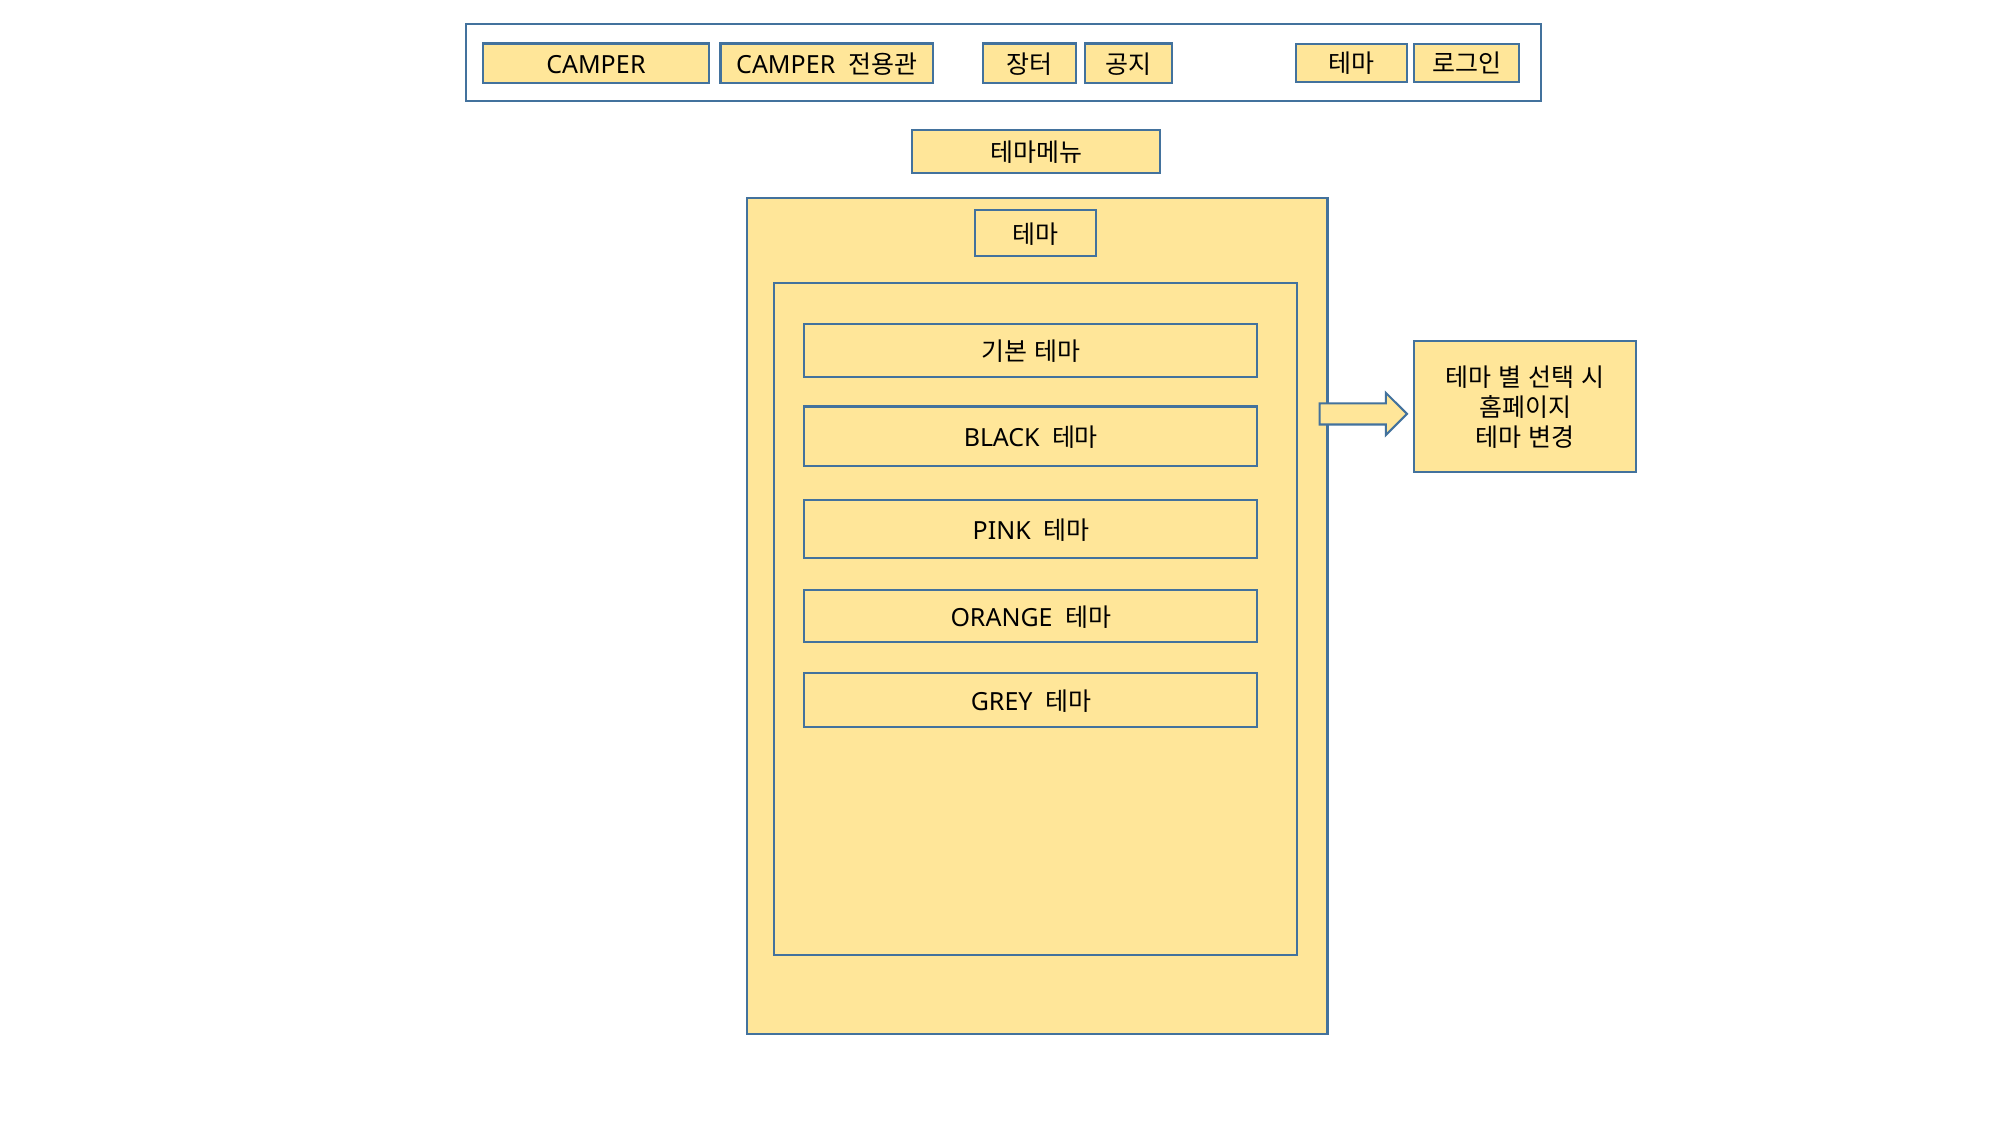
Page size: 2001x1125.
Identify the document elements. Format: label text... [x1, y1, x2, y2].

text_box 테마 별 선택 시 홈페이지 테마 변경 [1413, 340, 1637, 473]
text_box [773, 282, 1298, 956]
text_box 공지 [1084, 42, 1173, 84]
text_box PINK 테마 [803, 499, 1258, 559]
text_box BLACK 테마 [803, 405, 1258, 467]
text_box GREY 테마 [803, 672, 1258, 728]
text_box CAMPER 전용관 [719, 42, 934, 84]
text_box 테마 [974, 209, 1097, 257]
text_box CAMPER [482, 42, 710, 84]
text_box 로그인 [1413, 43, 1520, 83]
text_box [746, 197, 1329, 1035]
text_box 테마 [1295, 43, 1408, 83]
text_box ORANGE 테마 [803, 589, 1258, 643]
text_box 기본 테마 [803, 323, 1258, 378]
text_box 장터 [982, 42, 1077, 84]
text_box 테마메뉴 [911, 129, 1161, 174]
text_box [1318, 390, 1409, 438]
text_box [465, 23, 1542, 102]
